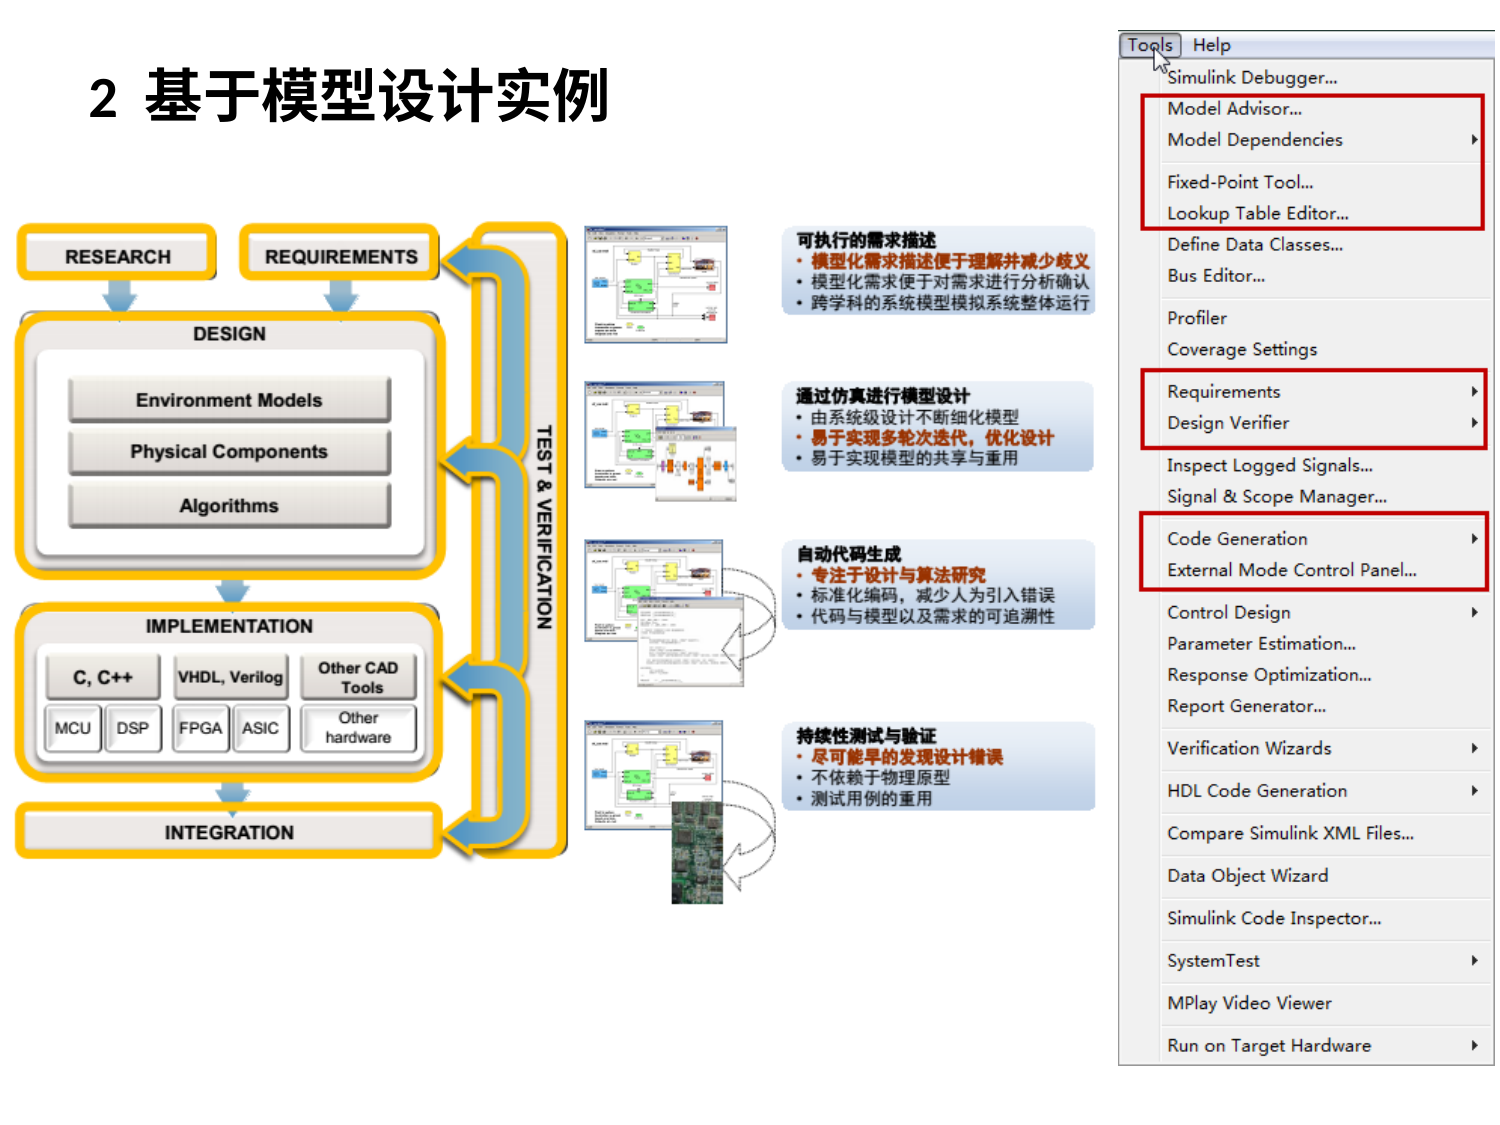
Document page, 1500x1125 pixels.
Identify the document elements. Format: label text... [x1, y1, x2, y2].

picture [3, 30, 1495, 1067]
title 2 基于模型设计实例 [73, 0, 1424, 189]
